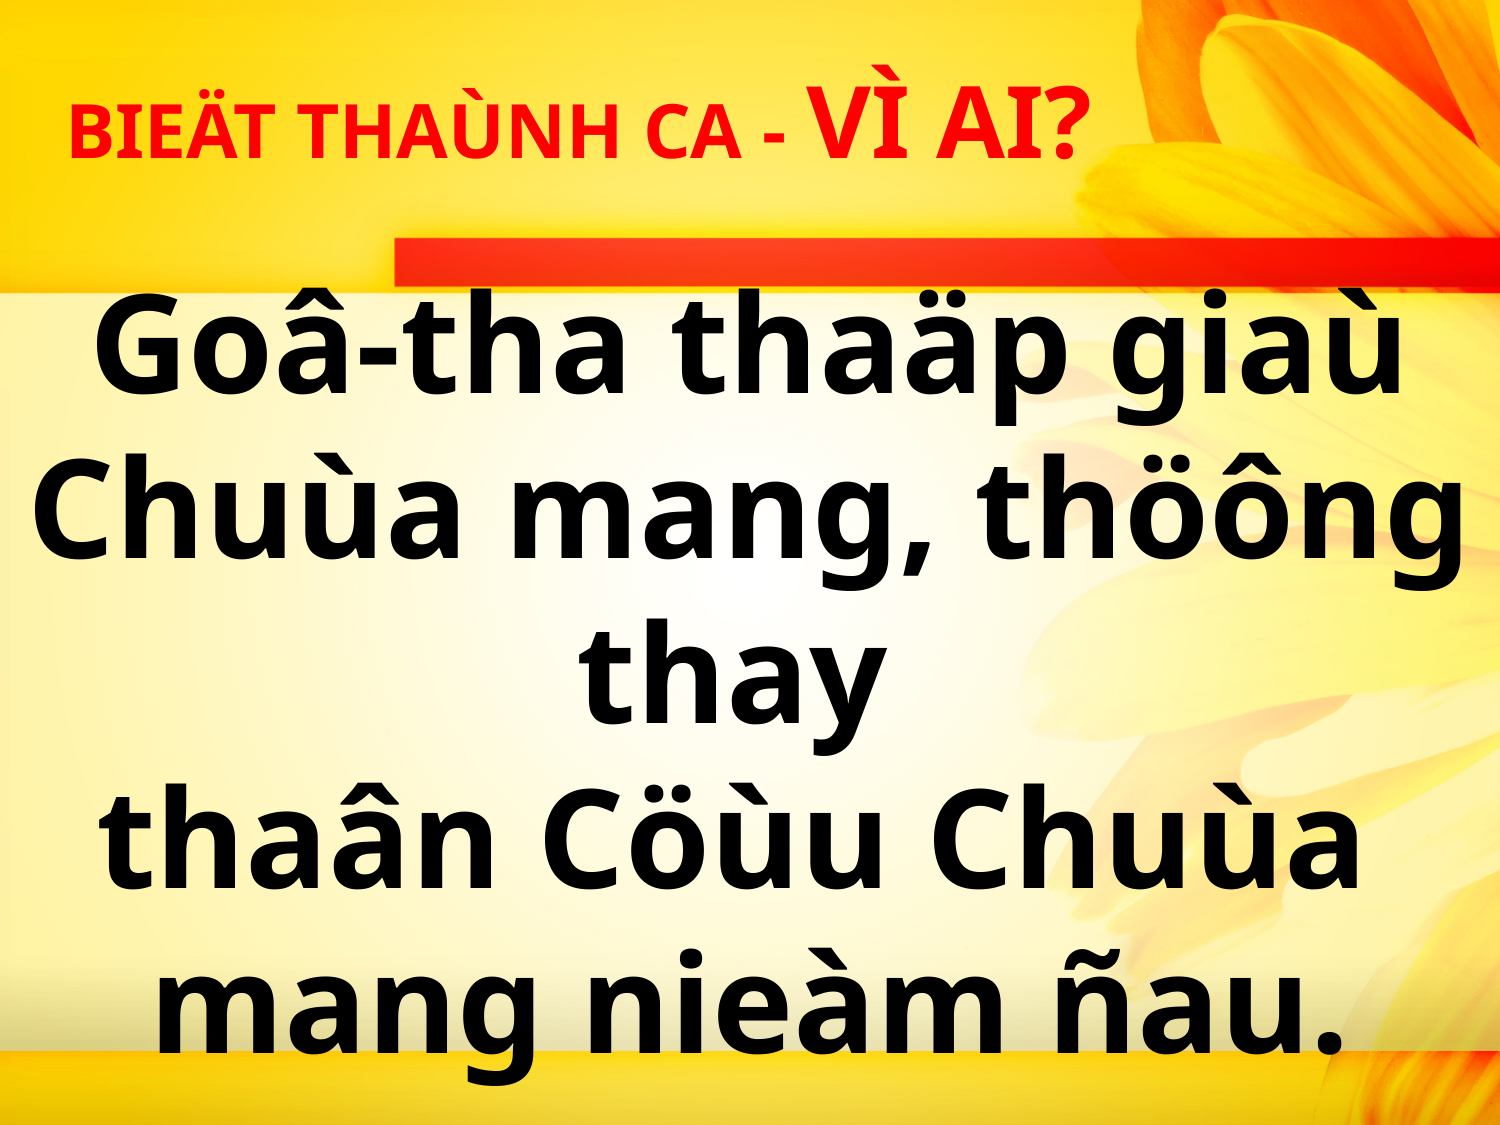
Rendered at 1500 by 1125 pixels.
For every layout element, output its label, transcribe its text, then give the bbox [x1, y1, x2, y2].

picture [0, 1050, 1500, 1125]
text_box BIEÄT THAÙNH CA - VÌ AI? [49, 24, 1475, 213]
picture [0, 0, 1500, 287]
text_box Goâ-tha thaäp giaù Chuùa mang, thöông thay thaân Cöùu Chuùa mang nieàm ñau. [0, 287, 1500, 1050]
